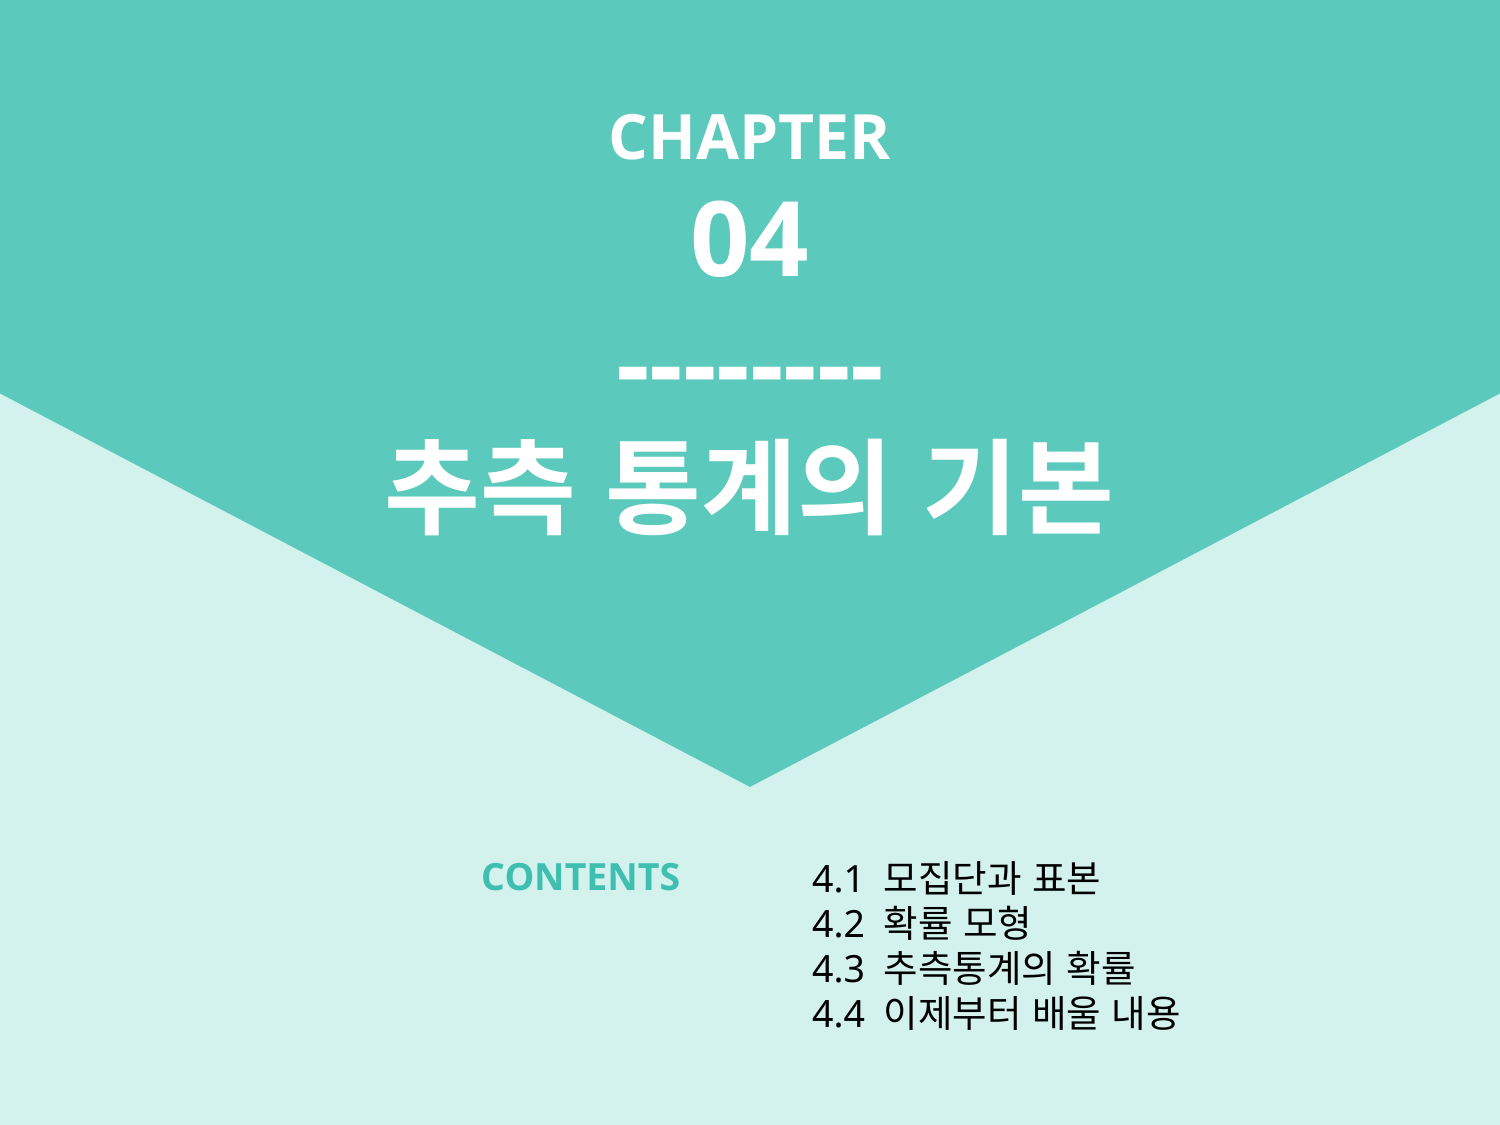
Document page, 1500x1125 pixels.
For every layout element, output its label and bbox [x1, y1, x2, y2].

text_box [0, 0, 1500, 1125]
